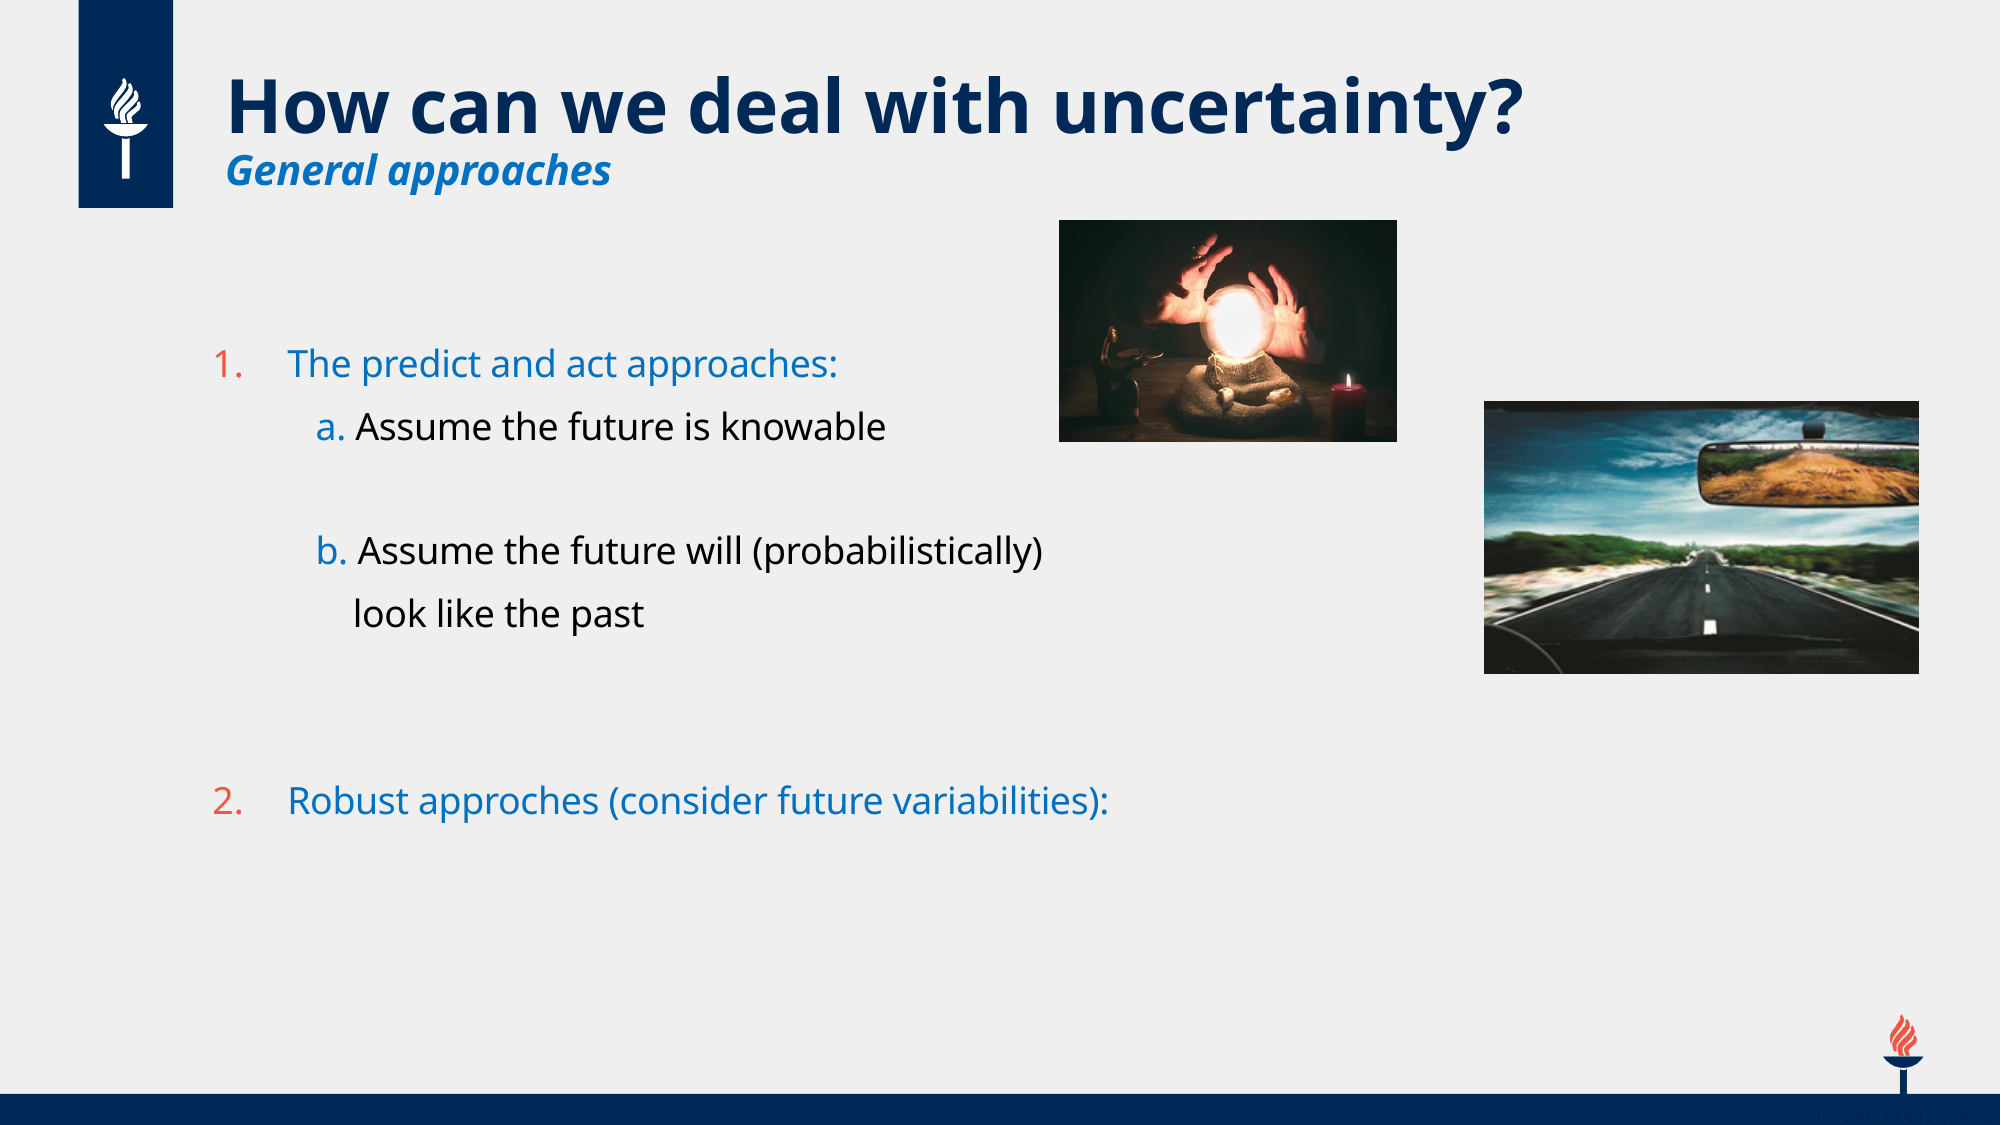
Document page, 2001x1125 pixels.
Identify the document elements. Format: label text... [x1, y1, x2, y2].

picture [1484, 401, 1919, 674]
title How can we deal with uncertainty? General approaches [225, 68, 1800, 225]
picture [1805, 1014, 2000, 1124]
picture [1059, 220, 1397, 443]
list The predict and act approaches: a. Assume the future is knowable b. Assume the future will (probabilistically) look like the past Robust approches (consider future variabilities): [212, 331, 1788, 943]
